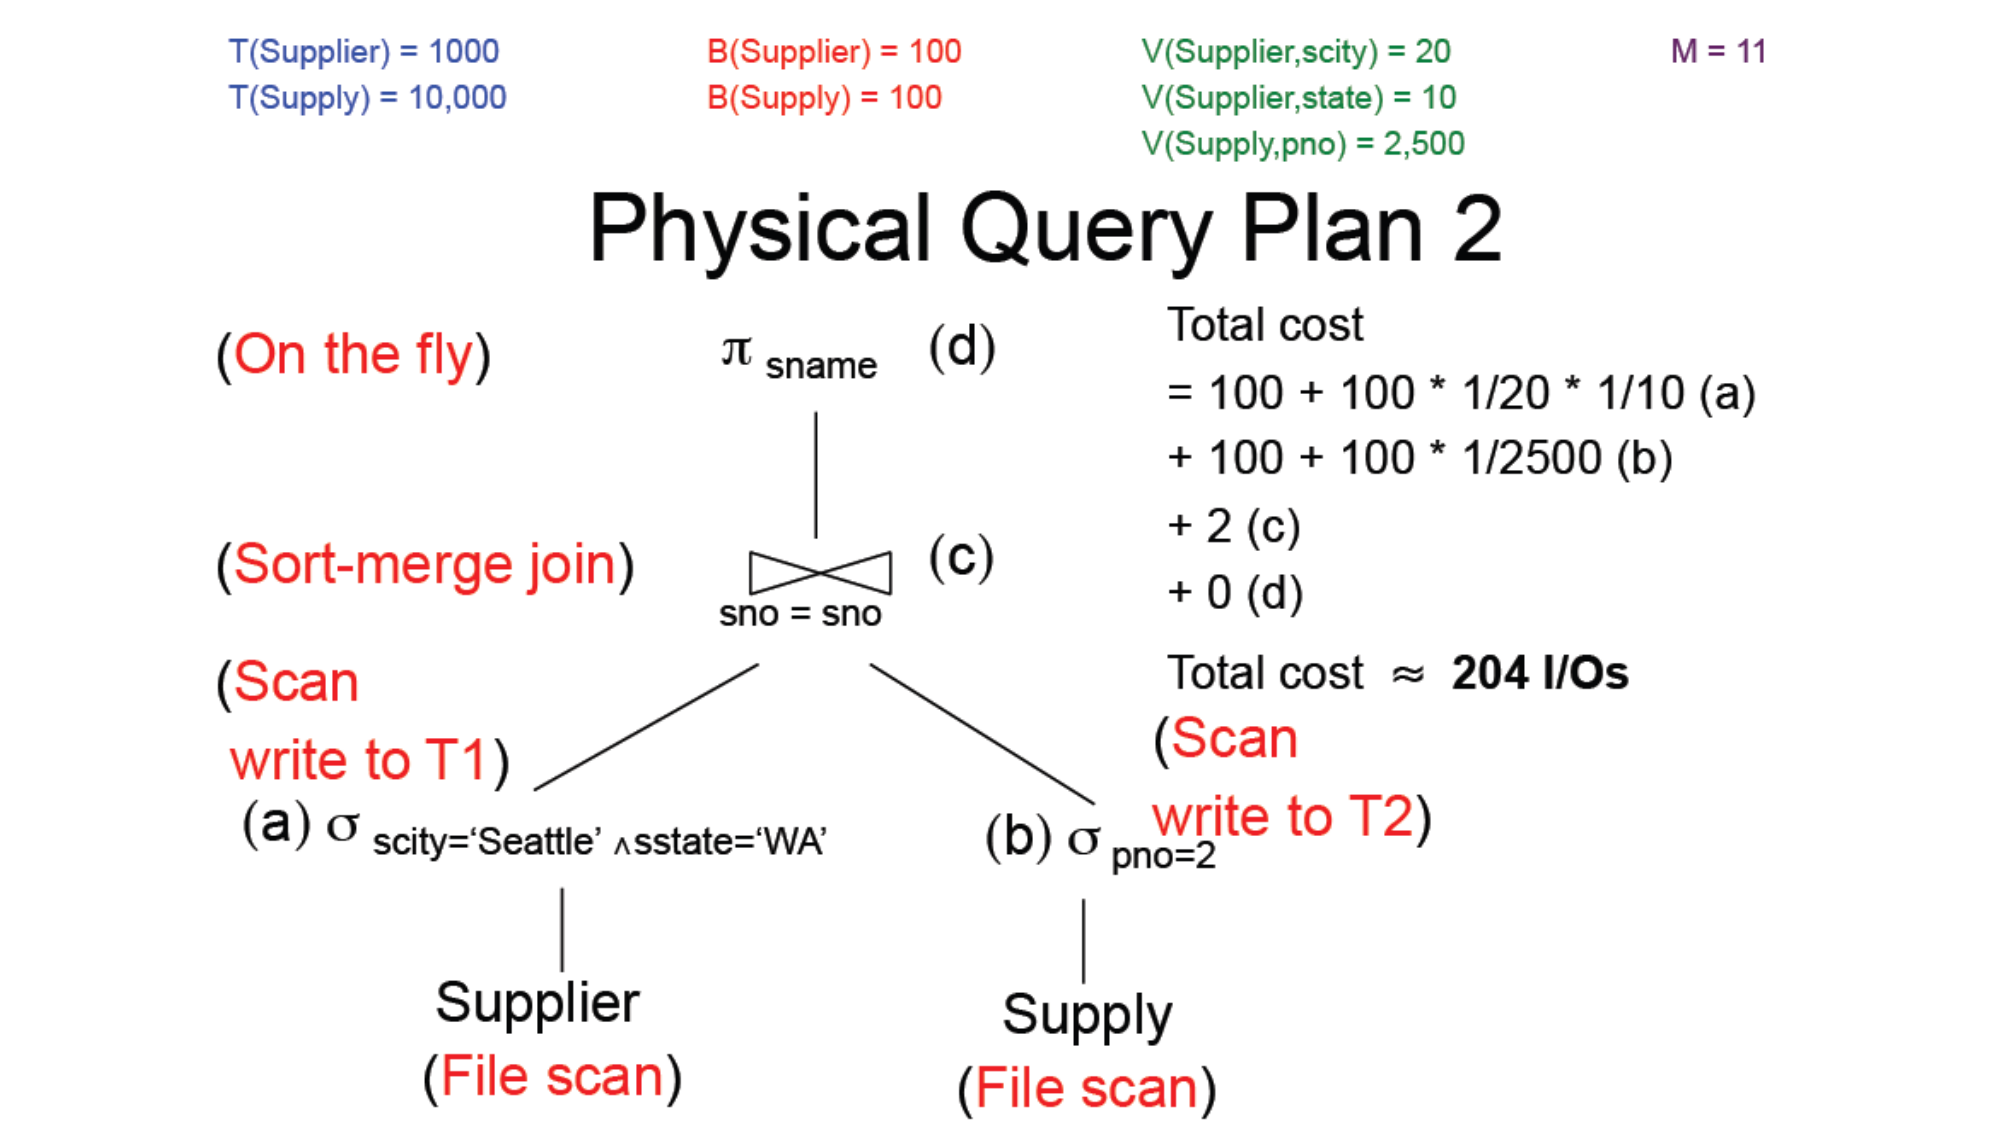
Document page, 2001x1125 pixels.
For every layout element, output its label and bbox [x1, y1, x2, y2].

picture [202, 10, 1837, 1120]
